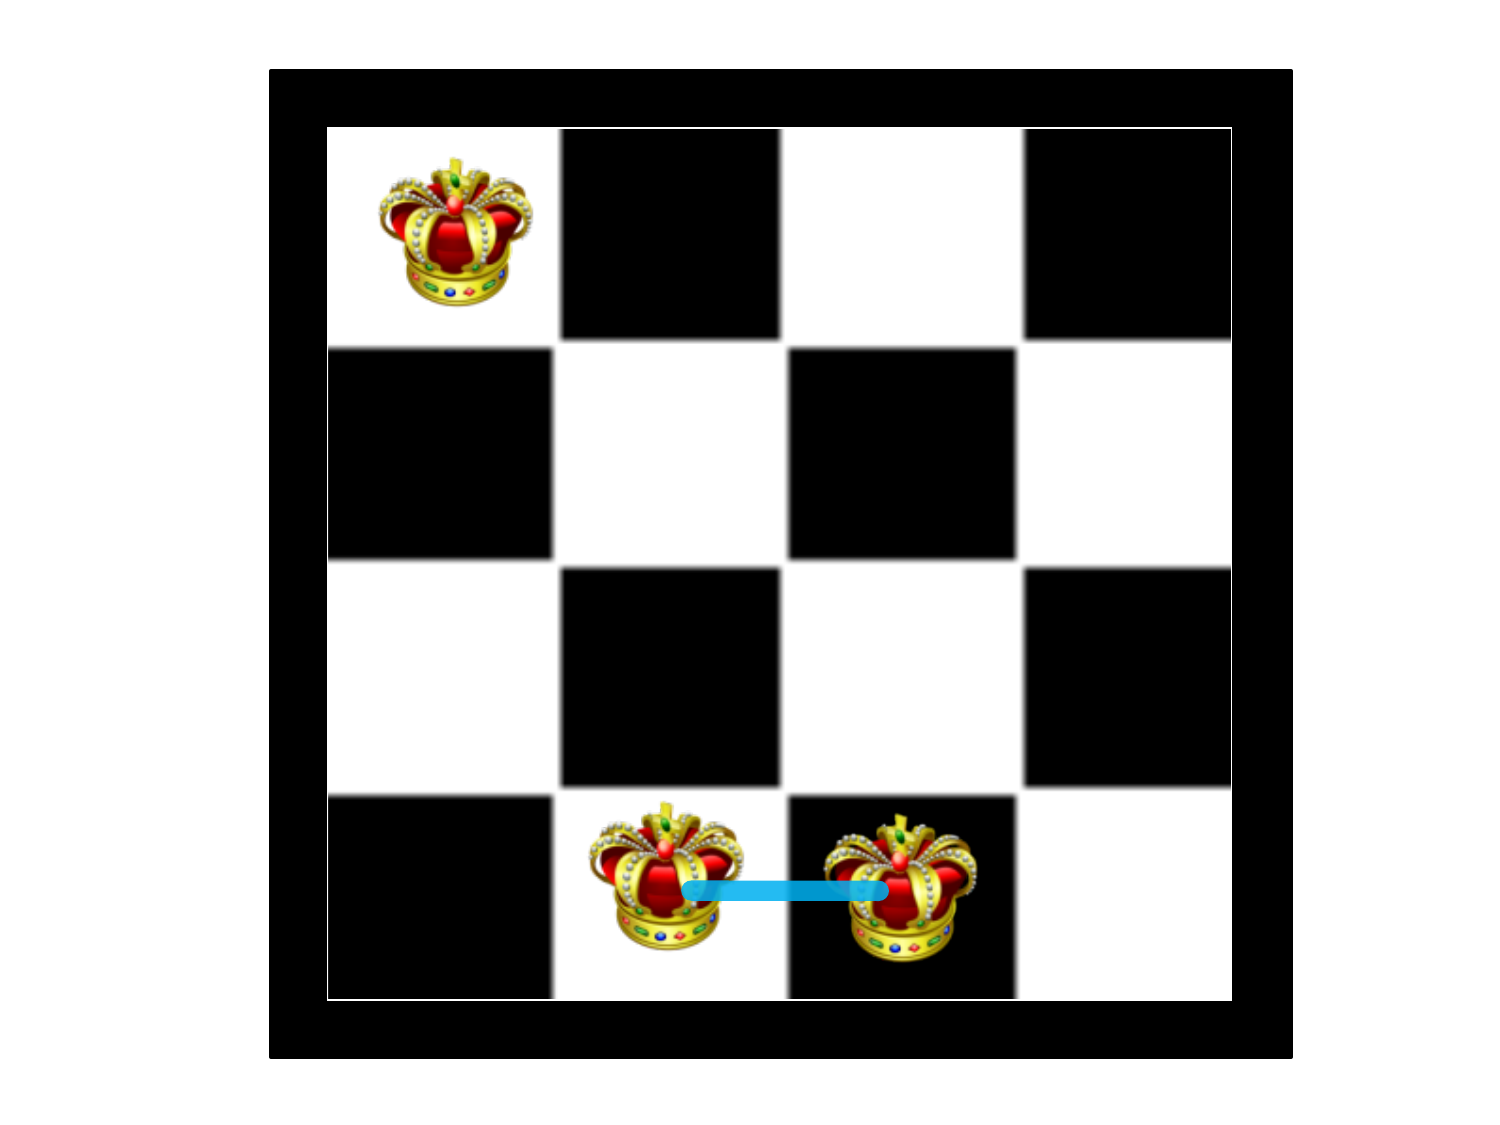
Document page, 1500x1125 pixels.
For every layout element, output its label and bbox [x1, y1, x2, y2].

picture [328, 112, 1231, 1016]
text_box [269, 69, 1293, 1059]
